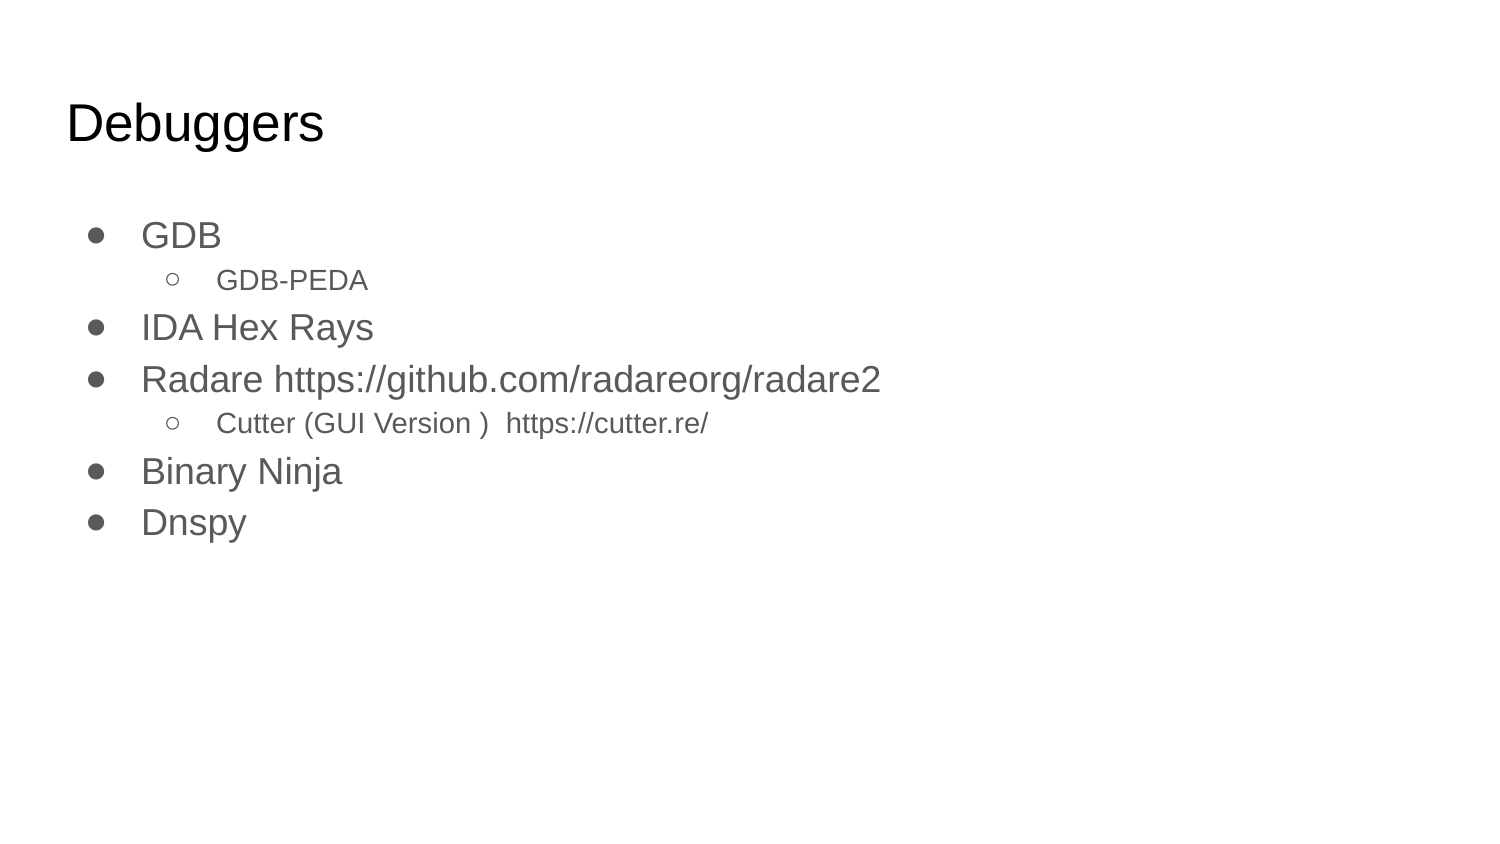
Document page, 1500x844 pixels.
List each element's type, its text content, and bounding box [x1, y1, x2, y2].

title Debuggers [51, 72, 1449, 167]
list GDB GDB-PEDA IDA Hex Rays Radare https://github.com/radareorg/radare2 Cutter (GUI Version ) https://cutter.re/ Binary Ninja Dnspy [51, 189, 1449, 750]
